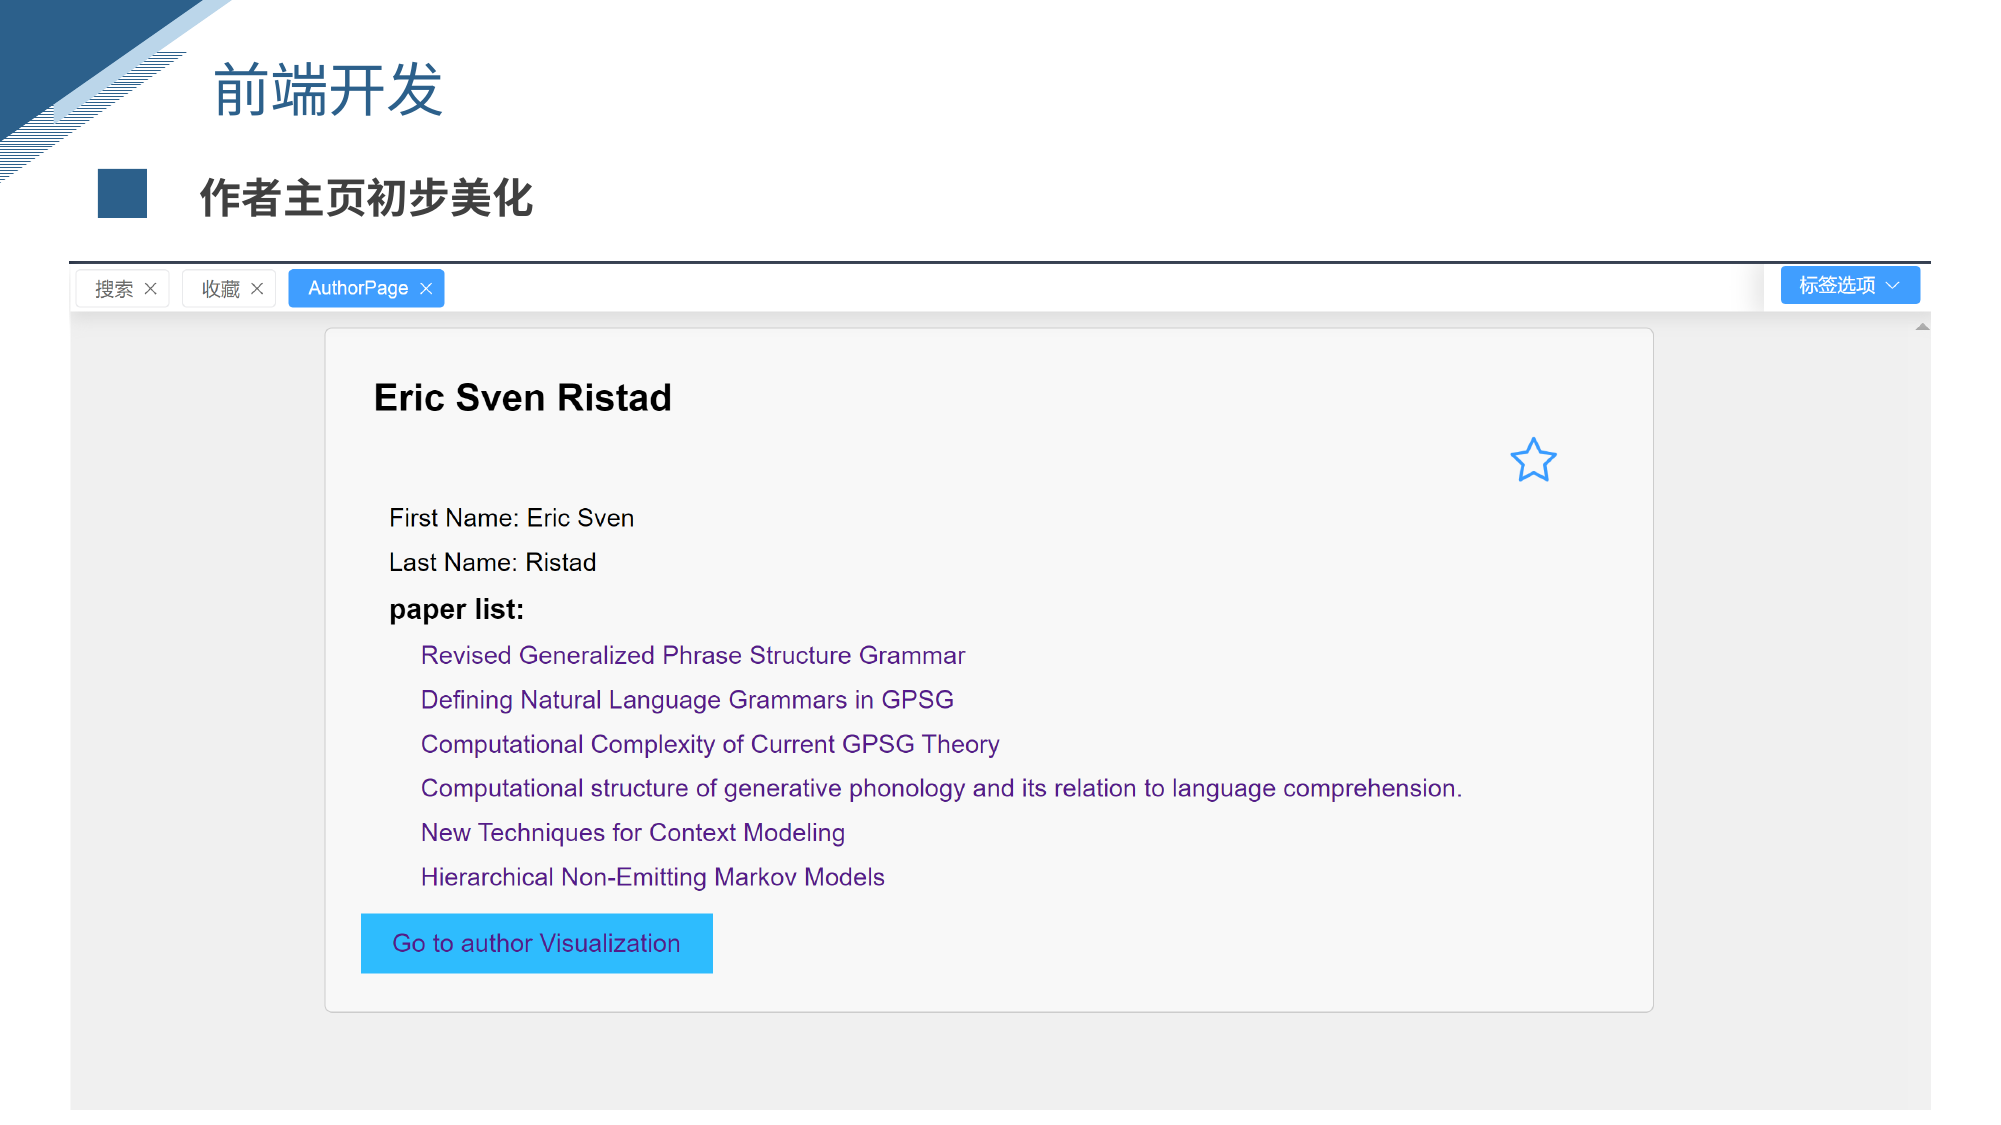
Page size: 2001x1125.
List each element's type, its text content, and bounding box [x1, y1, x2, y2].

text_box [97, 168, 148, 219]
picture [69, 261, 1931, 1110]
text_box 作者主页初步美化 [185, 164, 912, 229]
text_box 前端开发 [197, 46, 755, 131]
